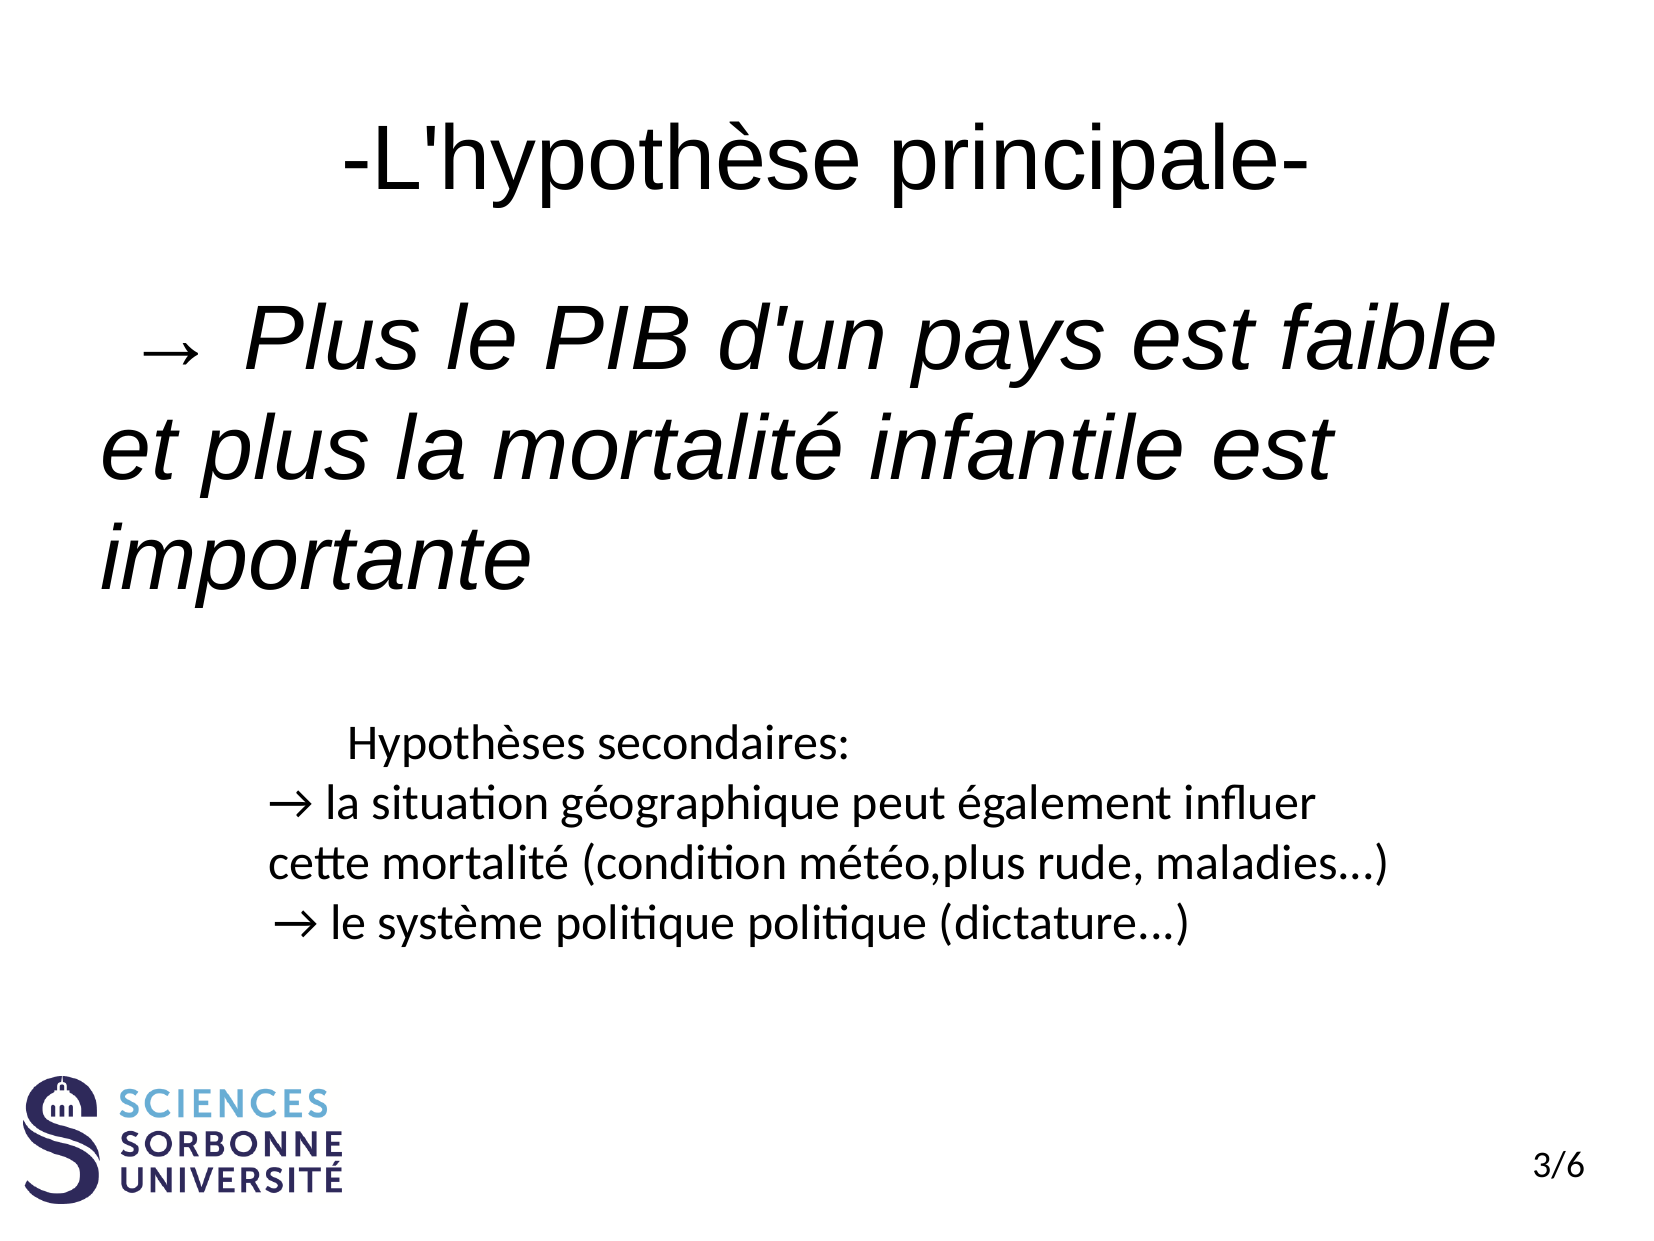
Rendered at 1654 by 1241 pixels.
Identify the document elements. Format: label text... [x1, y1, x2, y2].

list → Plus le PIB d'un pays est faible et plus la mortalité infantile est importante [82, 277, 1571, 691]
text_box 3/6 [1517, 1132, 1625, 1193]
picture [23, 1076, 342, 1205]
title -L'hypothèse principale- [82, 49, 1571, 257]
text_box Hypothèses secondaires: → la situation géographique peut également influer cette mortalité (condition météo,plus rude, maladies...) → le système politique politique (dictature...) [236, 702, 1441, 958]
